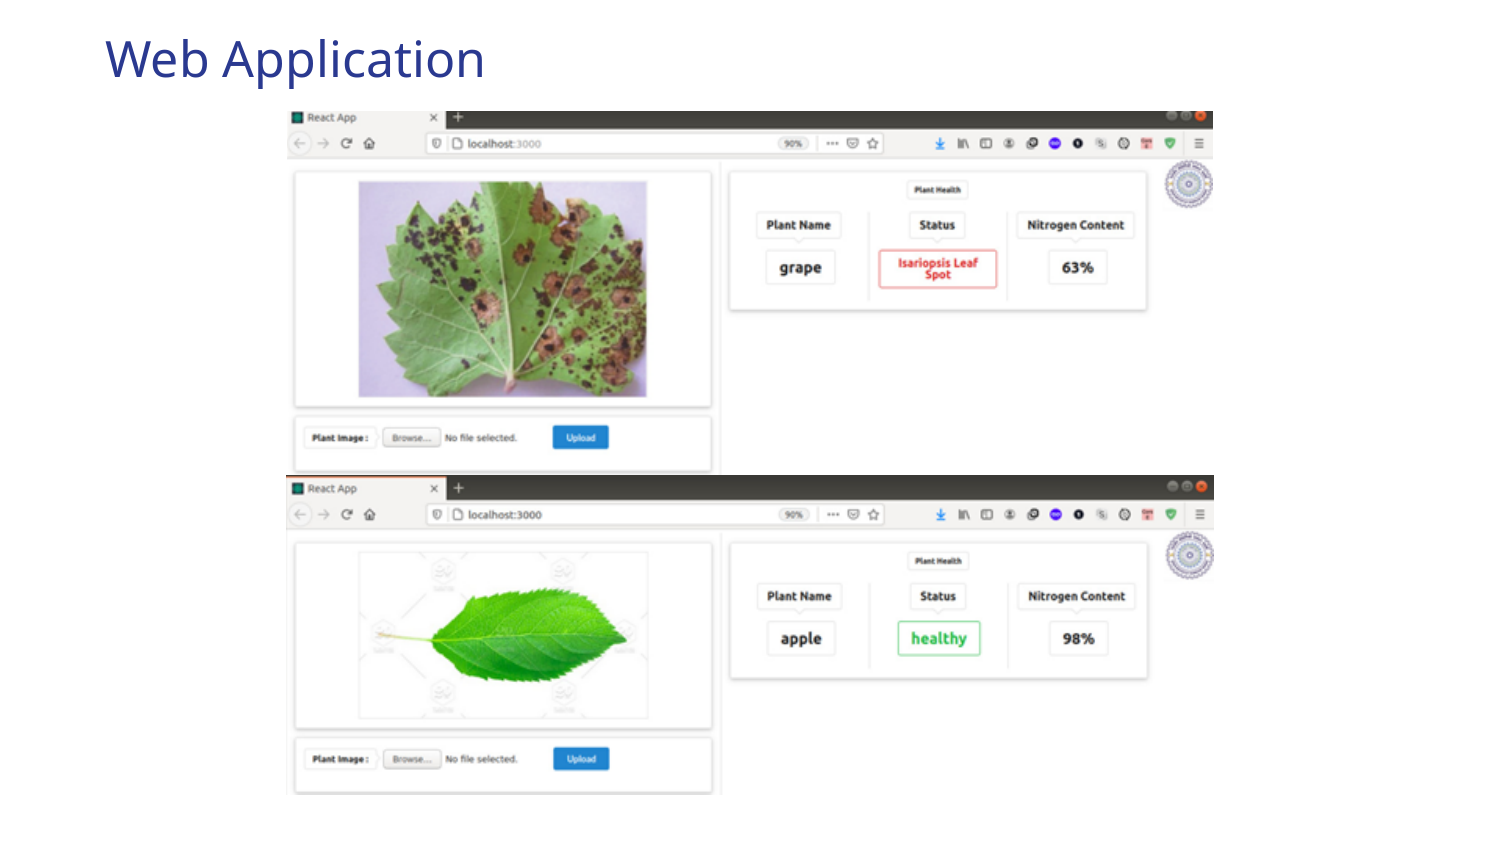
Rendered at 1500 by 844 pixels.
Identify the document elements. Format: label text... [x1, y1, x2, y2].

picture [286, 111, 1214, 795]
title Web Application [62, 12, 530, 137]
